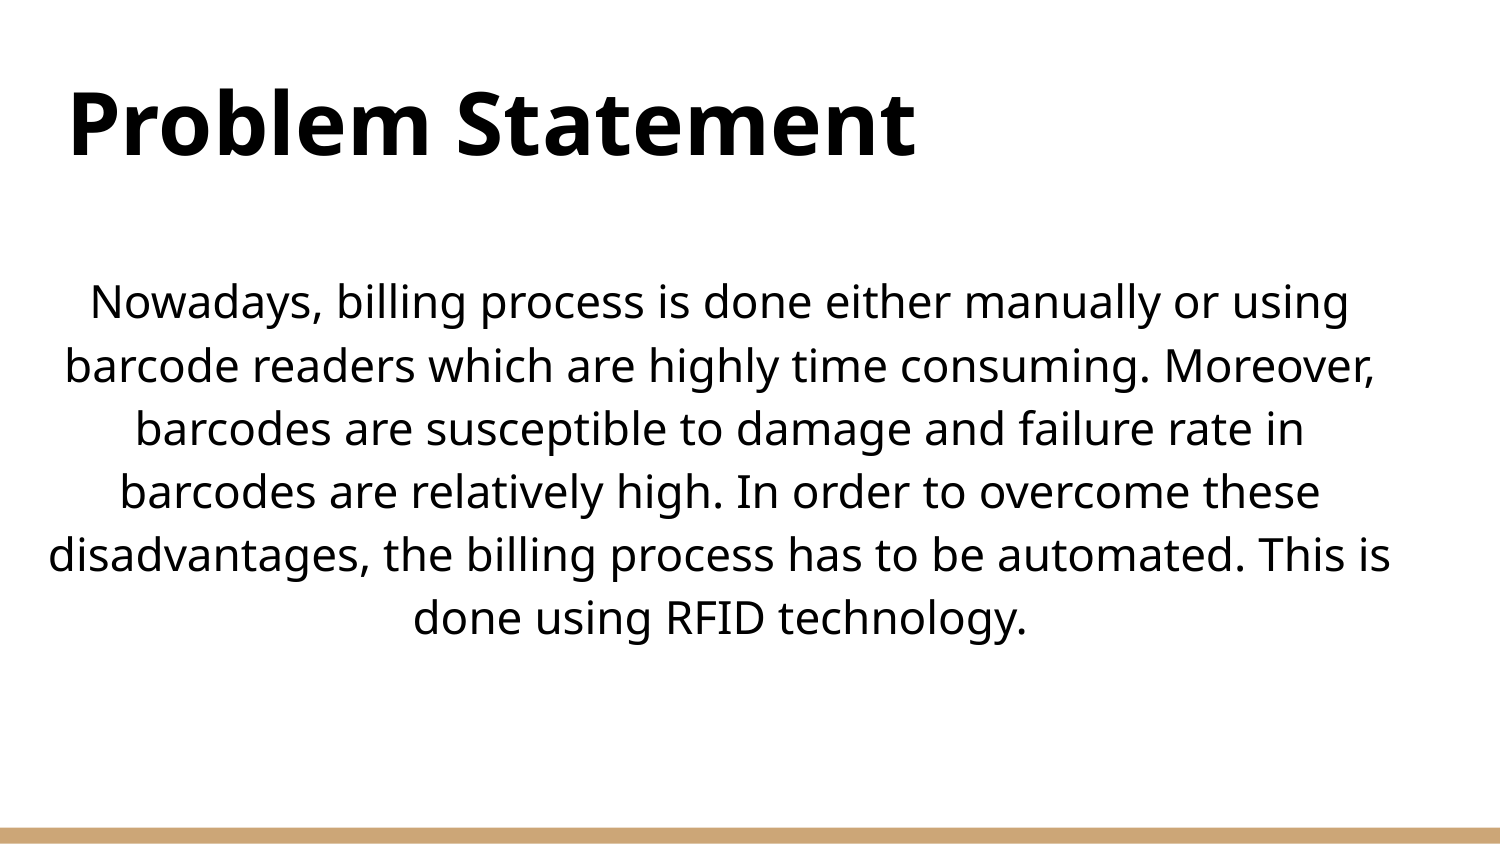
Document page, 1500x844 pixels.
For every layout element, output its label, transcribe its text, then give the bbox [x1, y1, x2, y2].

title Problem Statement [51, 51, 1449, 189]
list Nowadays, billing process is done either manually or using barcode readers which are highly time consuming. Moreover, barcodes are susceptible to damage and failure rate in barcodes are relatively high. In order to overcome these disadvantages, the billing process has to be automated. This is done using RFID technology. [21, 250, 1420, 811]
